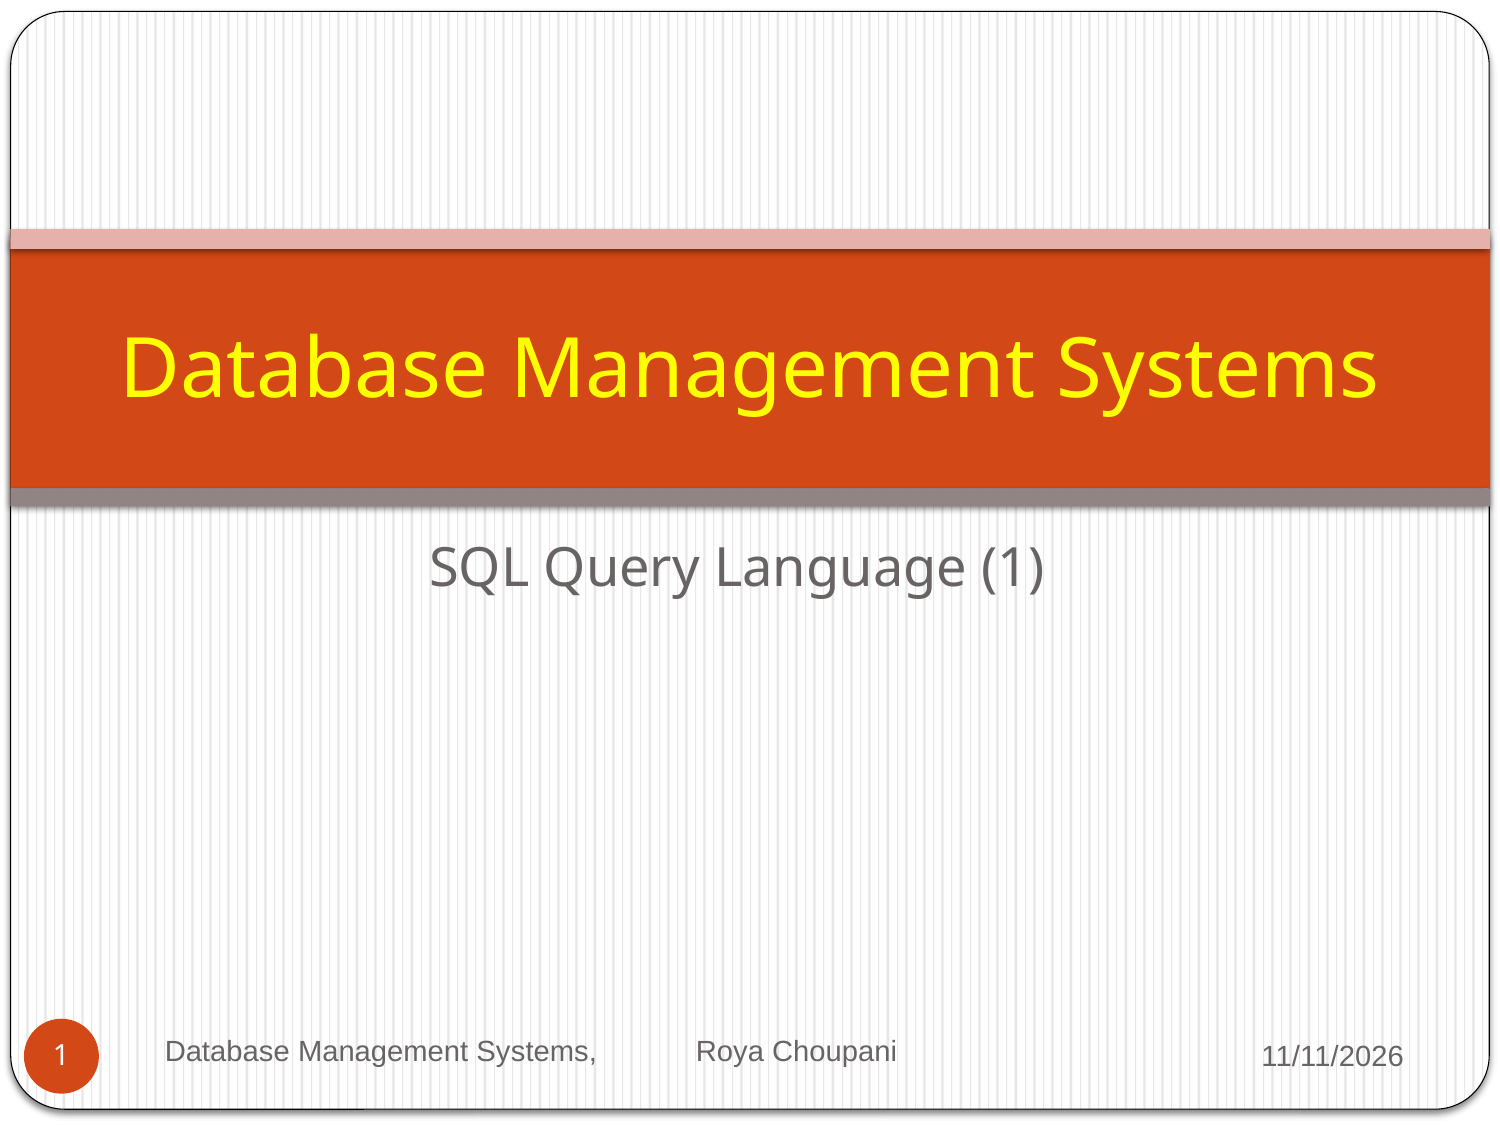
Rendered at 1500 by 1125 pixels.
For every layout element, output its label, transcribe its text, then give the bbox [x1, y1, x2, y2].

subtitle SQL Query Language (1) [212, 525, 1263, 788]
slide_number 1 [23, 1018, 99, 1094]
title Database Management Systems [75, 247, 1425, 489]
footer Database Management Systems, Roya Choupani [150, 1012, 925, 1088]
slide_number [1012, 1015, 1419, 1094]
